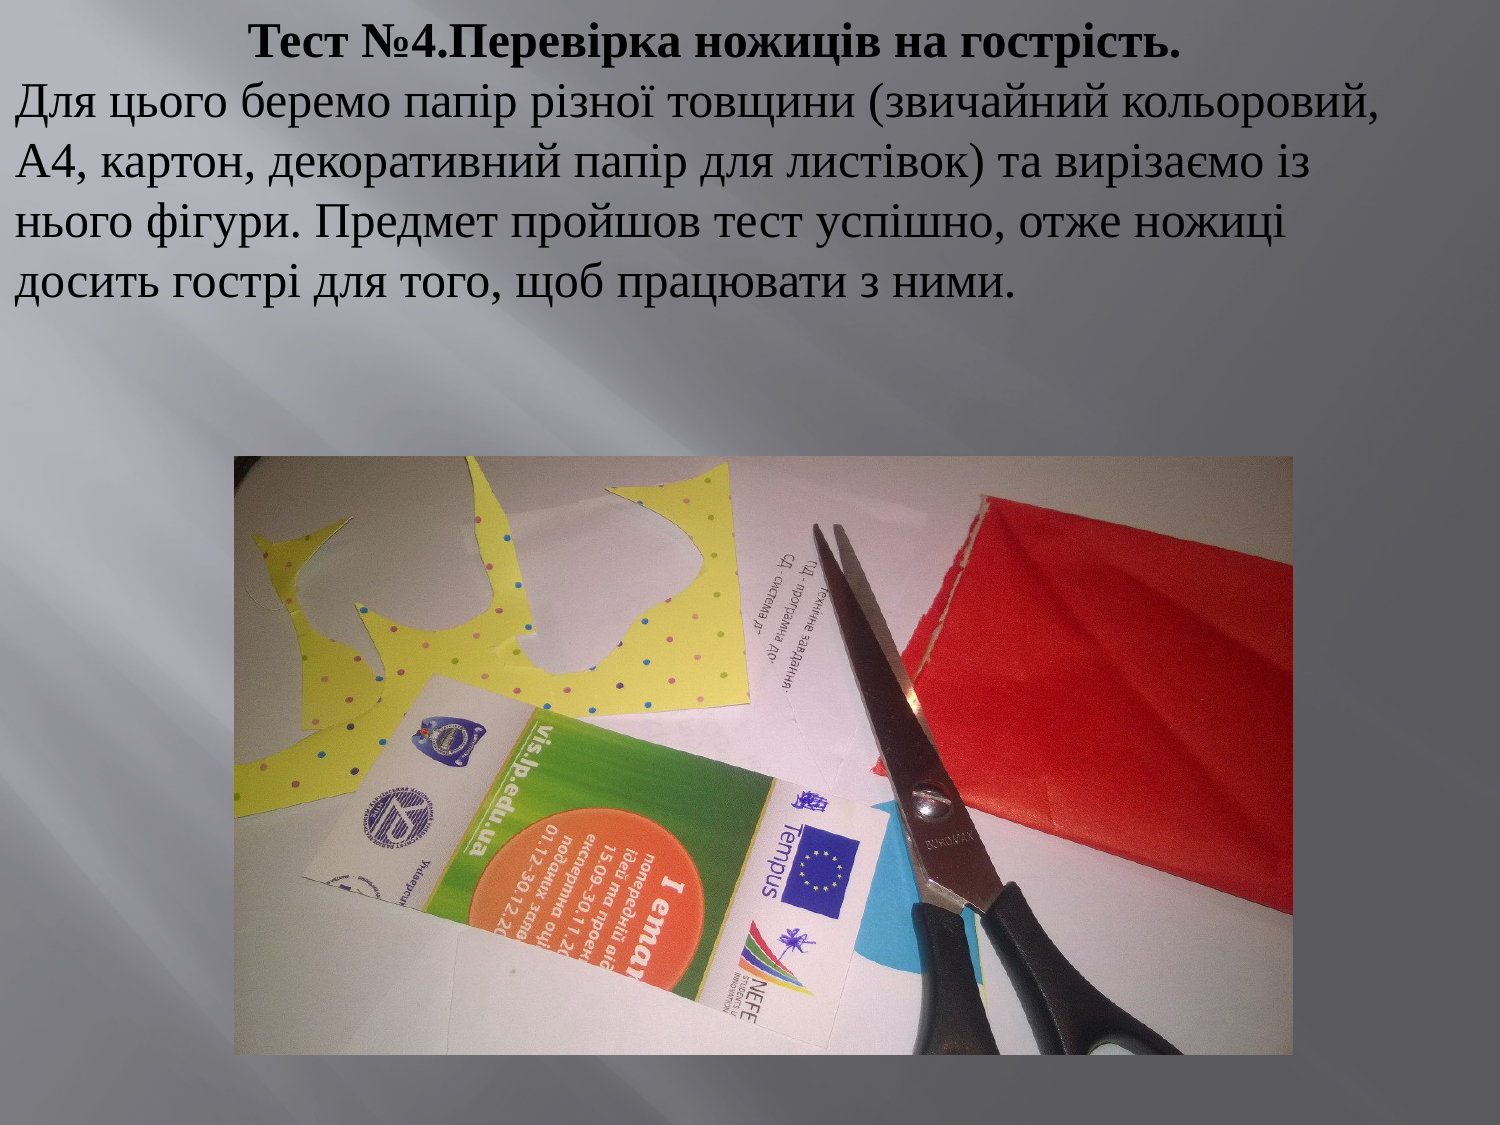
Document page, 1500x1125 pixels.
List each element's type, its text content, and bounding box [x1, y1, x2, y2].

text_box Тест №4.Перевірка ножиців на гострість. Для цього беремо папір різної товщини (звичайний кольоровий, А4, картон, декоративний папір для листівок) та вирізаємо із нього фігури. Предмет пройшов тест успішно, отже ножиці досить гострі для того, щоб працювати з ними. [0, 0, 1430, 360]
picture [234, 456, 1293, 1055]
